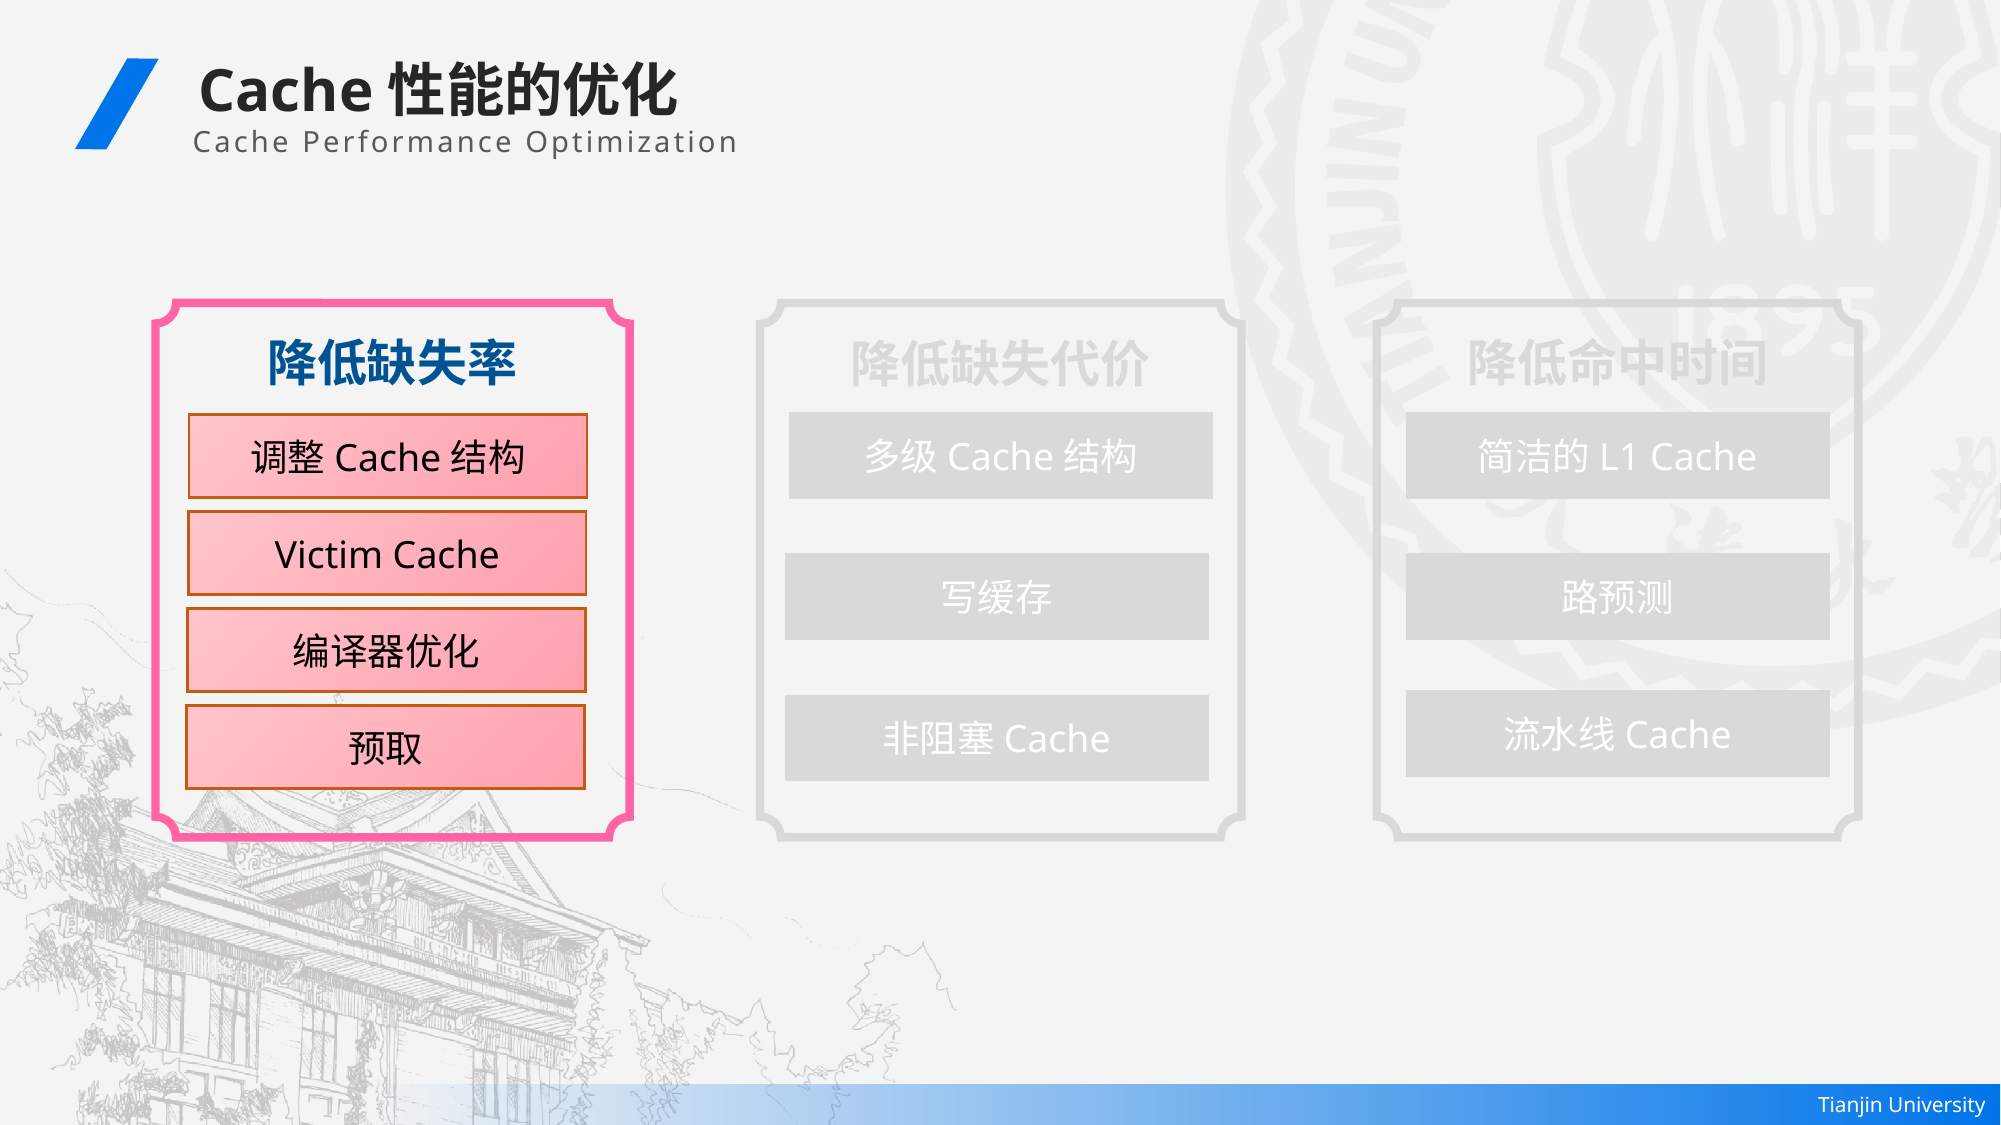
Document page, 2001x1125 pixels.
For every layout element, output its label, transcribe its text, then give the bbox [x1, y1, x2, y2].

text_box 简洁的L1 Cache [1406, 412, 1829, 499]
text_box 预取 [186, 705, 586, 790]
text_box Victim Cache [187, 510, 587, 596]
text_box [1375, 301, 1860, 839]
text_box [74, 98, 104, 150]
text_box 路预测 [1406, 554, 1829, 640]
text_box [104, 45, 805, 167]
text_box 非阻塞Cache [785, 695, 1208, 781]
text_box 降低缺失率 [151, 324, 633, 399]
text_box [154, 399, 631, 839]
text_box 编译器优化 [186, 608, 586, 693]
text_box 降低命中时间 [1376, 324, 1859, 399]
text_box 降低缺失代价 [760, 324, 1242, 400]
text_box 多级Cache结构 [789, 412, 1212, 499]
text_box [758, 301, 1243, 839]
text_box 调整Cache结构 [188, 413, 588, 499]
text_box [154, 301, 631, 324]
text_box 流水线Cache [1406, 691, 1829, 777]
text_box 写缓存 [785, 554, 1208, 640]
